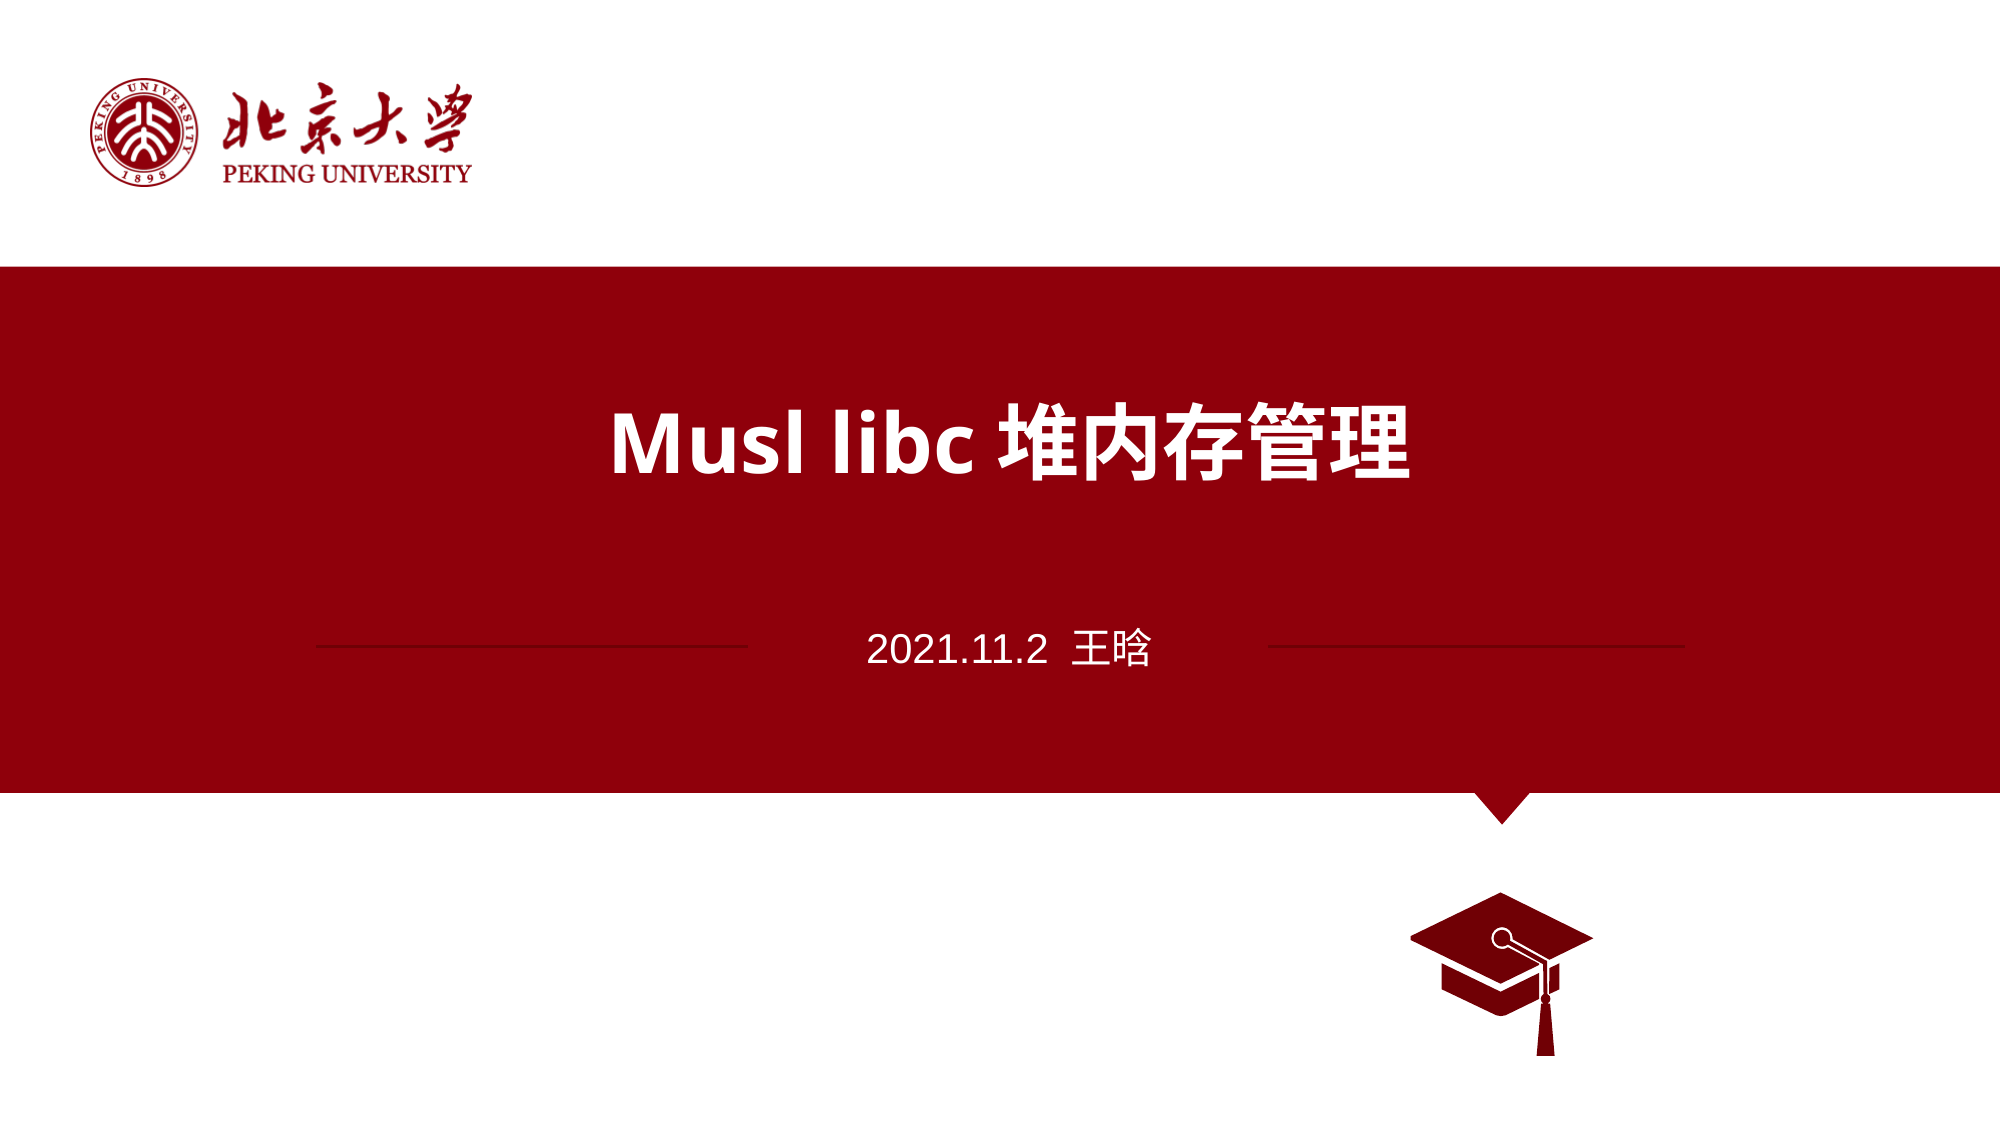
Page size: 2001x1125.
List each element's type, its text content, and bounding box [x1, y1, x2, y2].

text_box Musl libc堆内存管理 [250, 382, 1770, 498]
text_box [1410, 892, 1594, 1056]
text_box [1470, 789, 1534, 827]
text_box 2021.11.2 王晗 [705, 614, 1315, 679]
picture [90, 78, 472, 187]
text_box [0, 266, 2000, 794]
